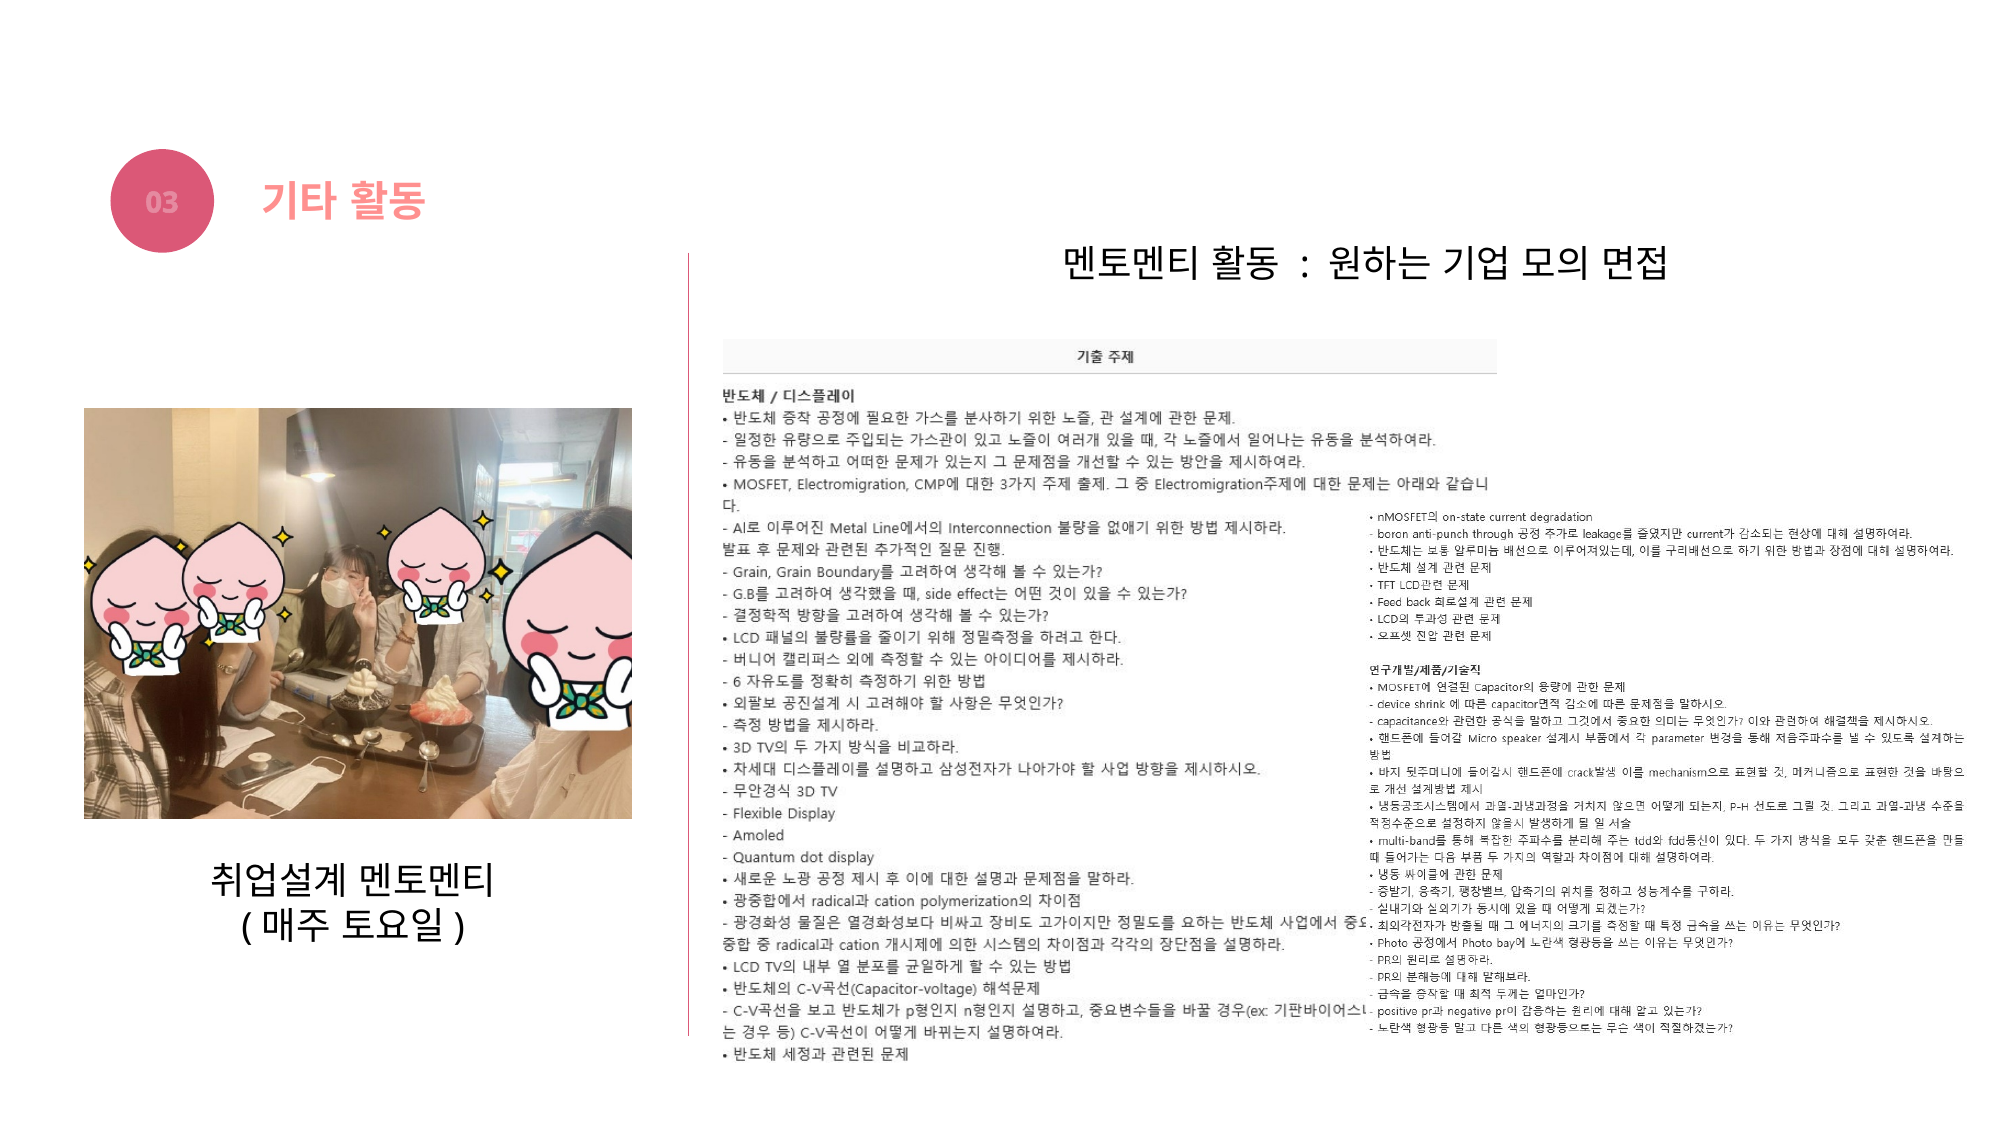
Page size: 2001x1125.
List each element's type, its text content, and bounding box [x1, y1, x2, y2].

picture [723, 339, 1973, 1064]
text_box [84, 232, 1772, 957]
text_box 기타 활동 [229, 167, 460, 232]
text_box 03 [109, 148, 216, 232]
